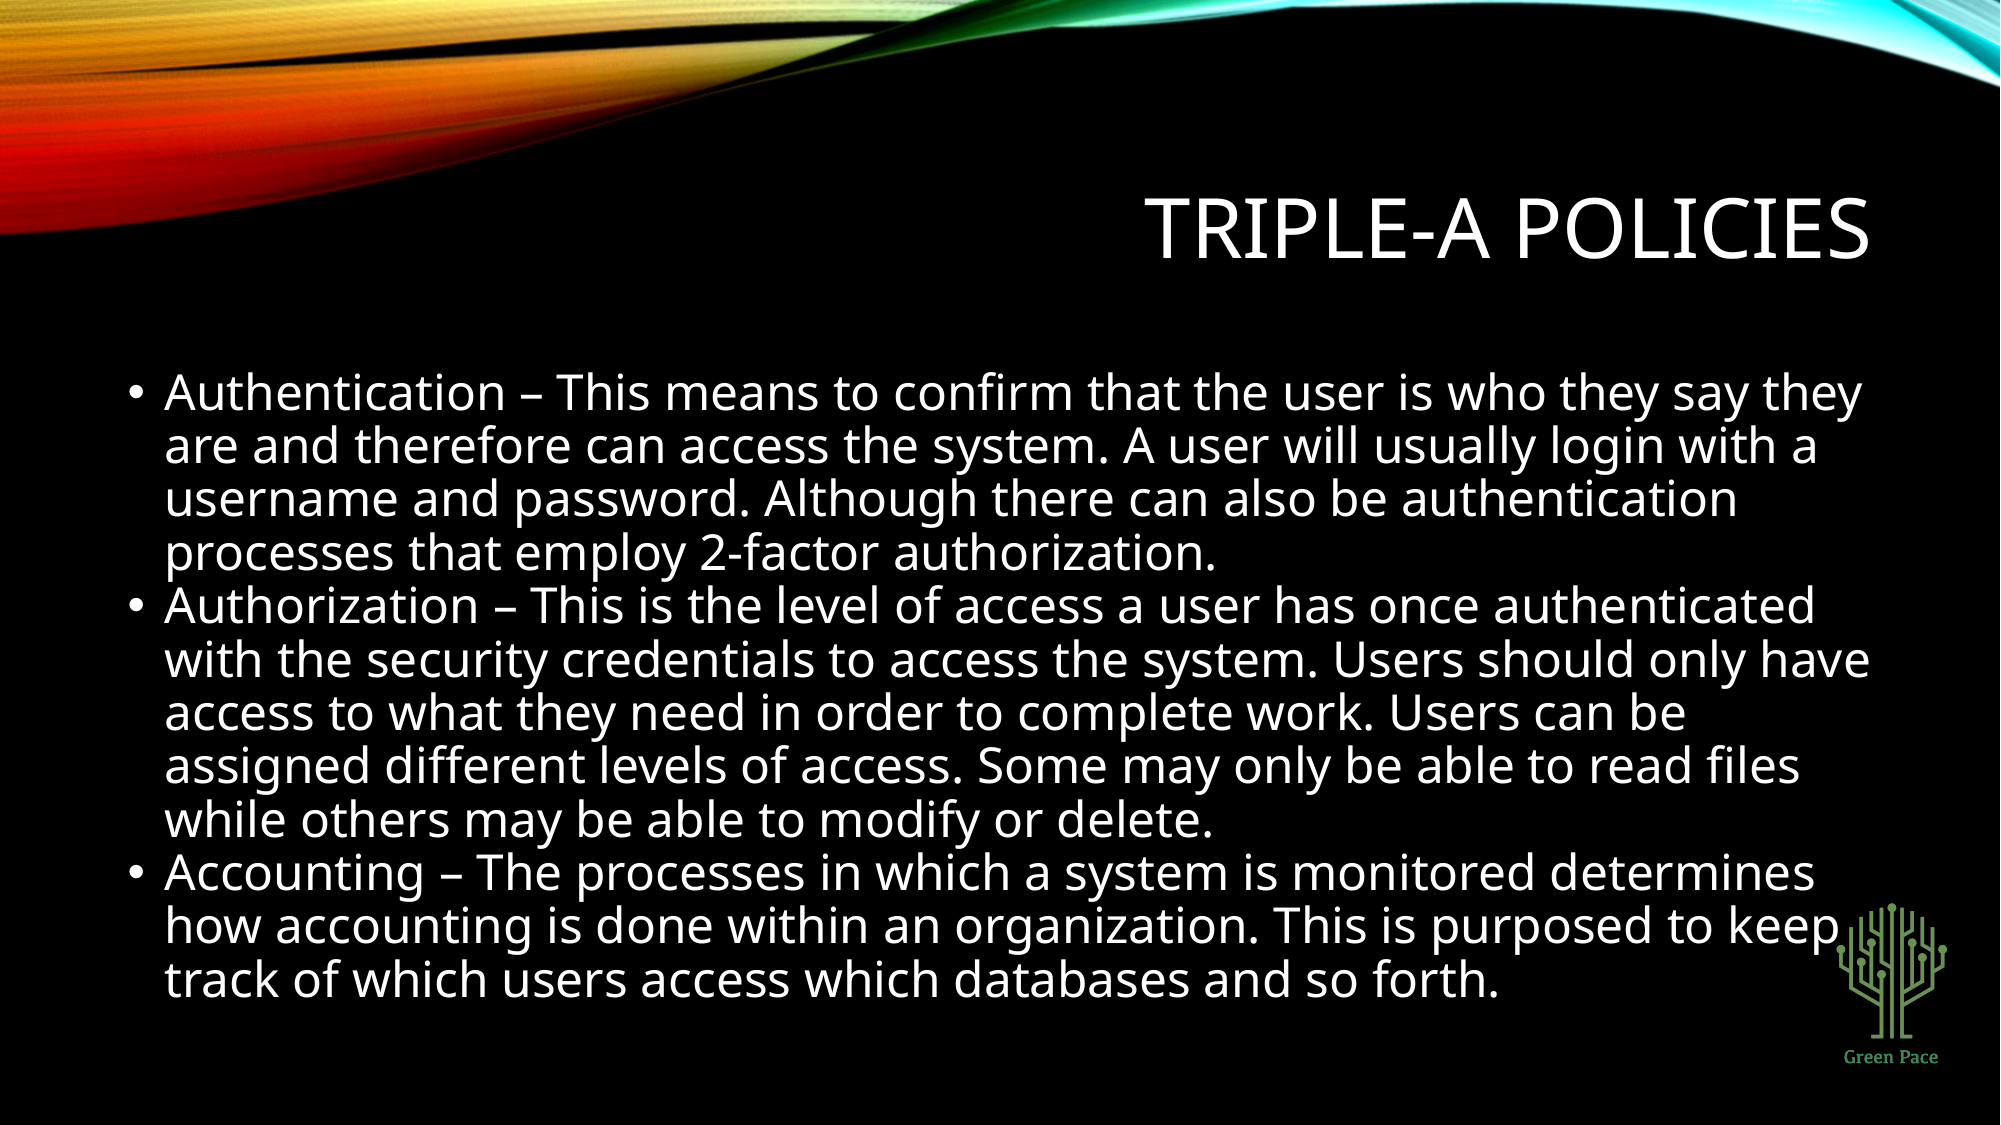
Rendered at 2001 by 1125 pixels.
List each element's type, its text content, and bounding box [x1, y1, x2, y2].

list Authentication – This means to confirm that the user is who they say they are and therefore can access the system. A user will usually login with a username and password. Although there can also be authentication processes that employ 2-factor authorization. Authorization – This is the level of access a user has once authenticated with the security credentials to access the system. Users should only have access to what they need in order to complete work. Users can be assigned different levels of access. Some may only be able to read files while others may be able to modify or delete. Accounting – The processes in which a system is monitored determines how accounting is done within an organization. This is purposed to keep track of which users access which databases and so forth. [112, 360, 1888, 1021]
title TRIPLE-A POLICIES [474, 125, 1888, 338]
picture [0, 0, 2000, 237]
picture [1817, 892, 1964, 1082]
